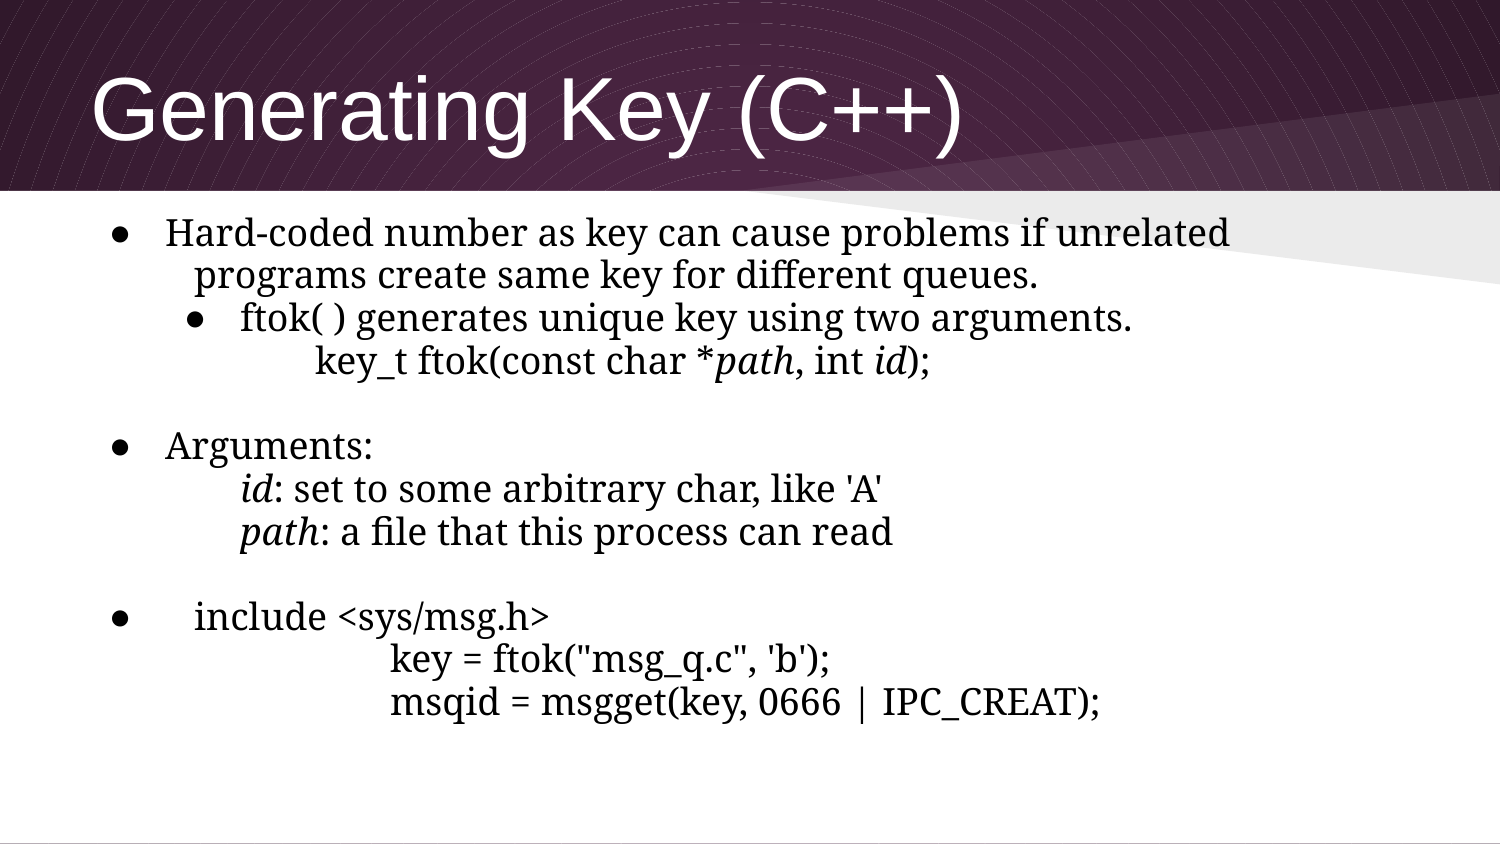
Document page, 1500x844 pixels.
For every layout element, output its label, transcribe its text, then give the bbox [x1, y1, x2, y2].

list Hard-coded number as key can cause problems if unrelated programs create same key for different queues. ftok( ) generates unique key using two arguments. key_t ftok(const char *path, int id); Arguments: id: set to some arbitrary char, like 'A' path: a file that this process can read include <sys/msg.h> key = ftok("msg_q.c", 'b'); msqid = msgget(key, 0666 | IPC_CREAT); [75, 196, 1425, 808]
title Generating Key (C++) [75, 33, 1425, 175]
